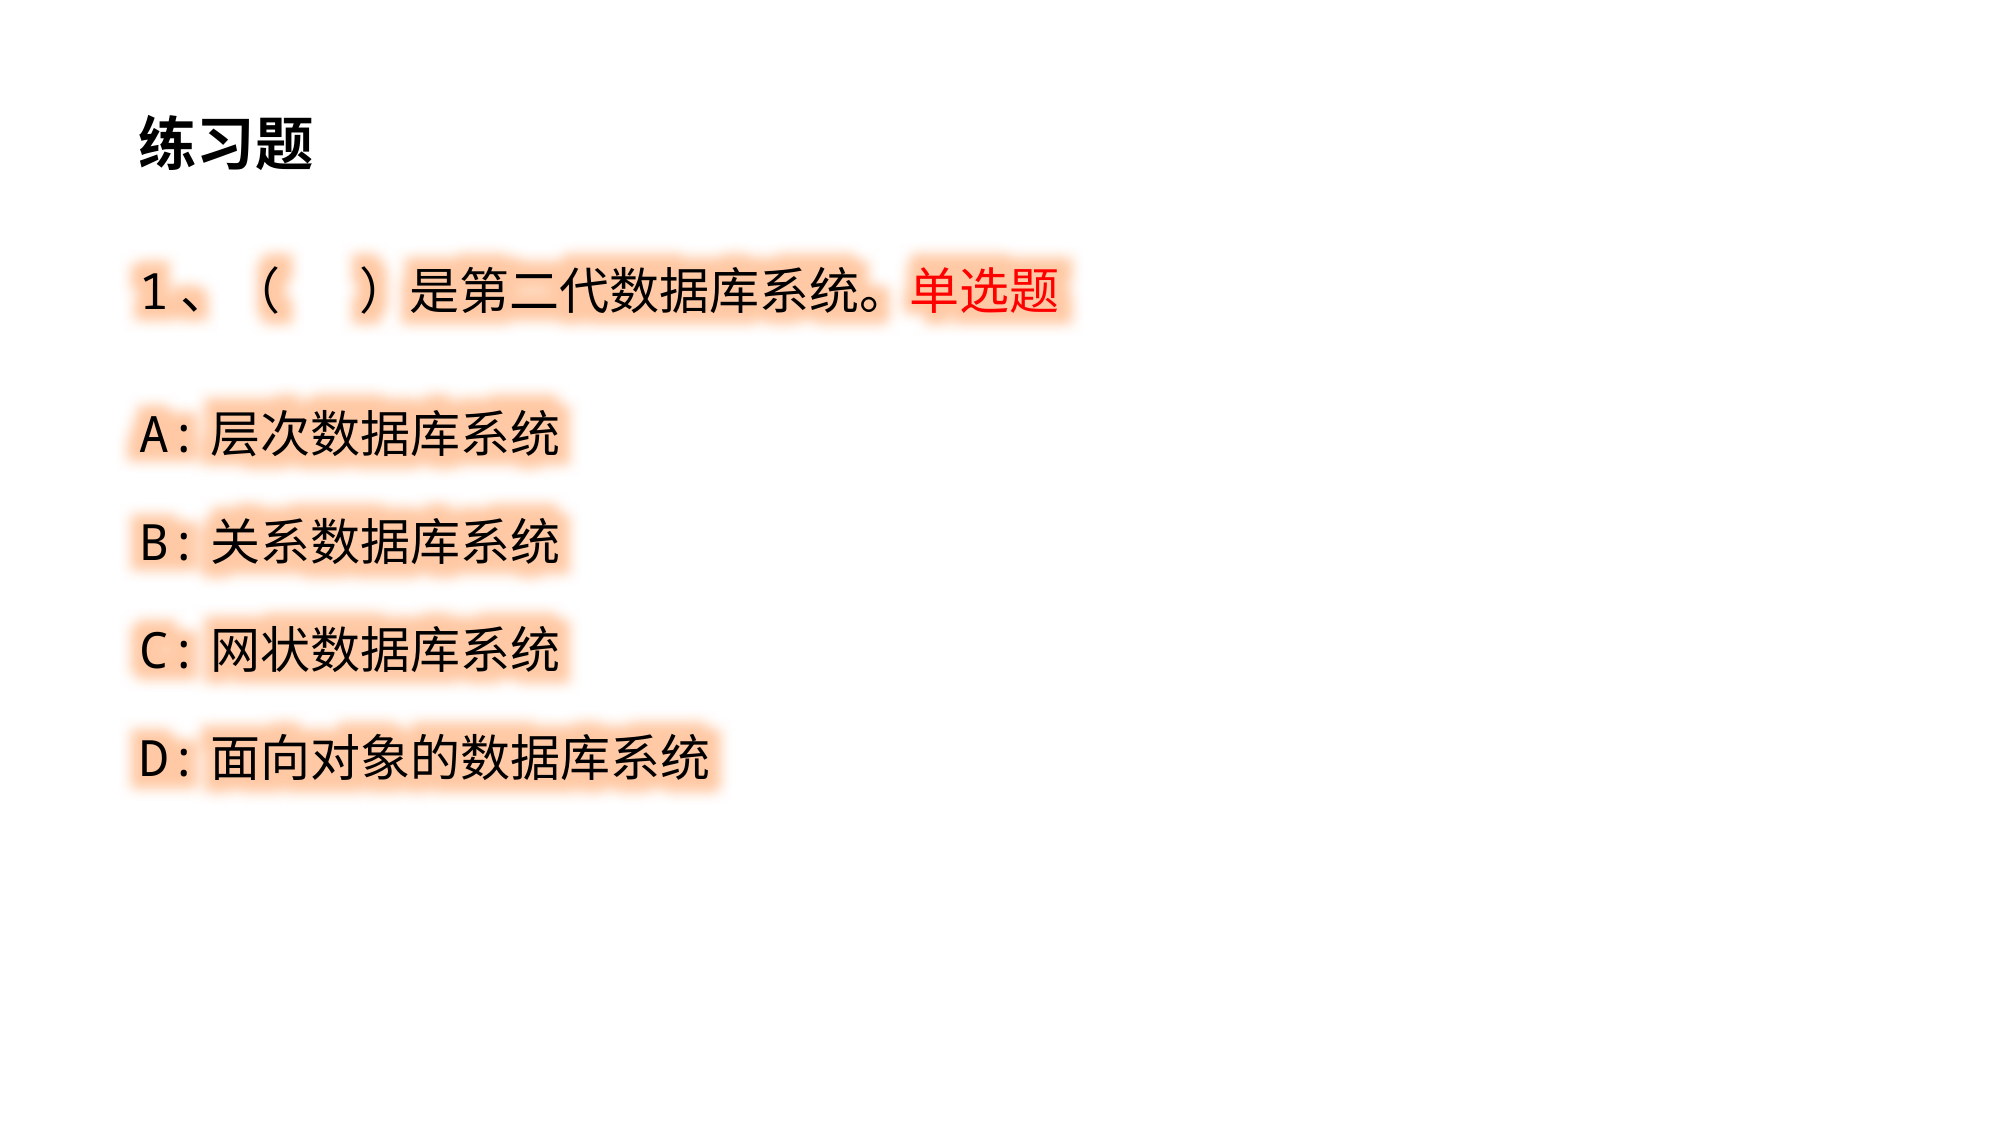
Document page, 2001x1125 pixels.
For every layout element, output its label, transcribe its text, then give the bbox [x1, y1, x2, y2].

text_box 练习题 [120, 97, 1568, 187]
text_box 1、（ ）是第二代数据库系统。单选题 A:层次数据库系统 B:关系数据库系统 C:网状数据库系统 D:面向对象的数据库系统 [120, 219, 1839, 1047]
text_box 8.2 数据仓库与数据挖掘 [117, 216, 1843, 1051]
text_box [113, 212, 1847, 1055]
